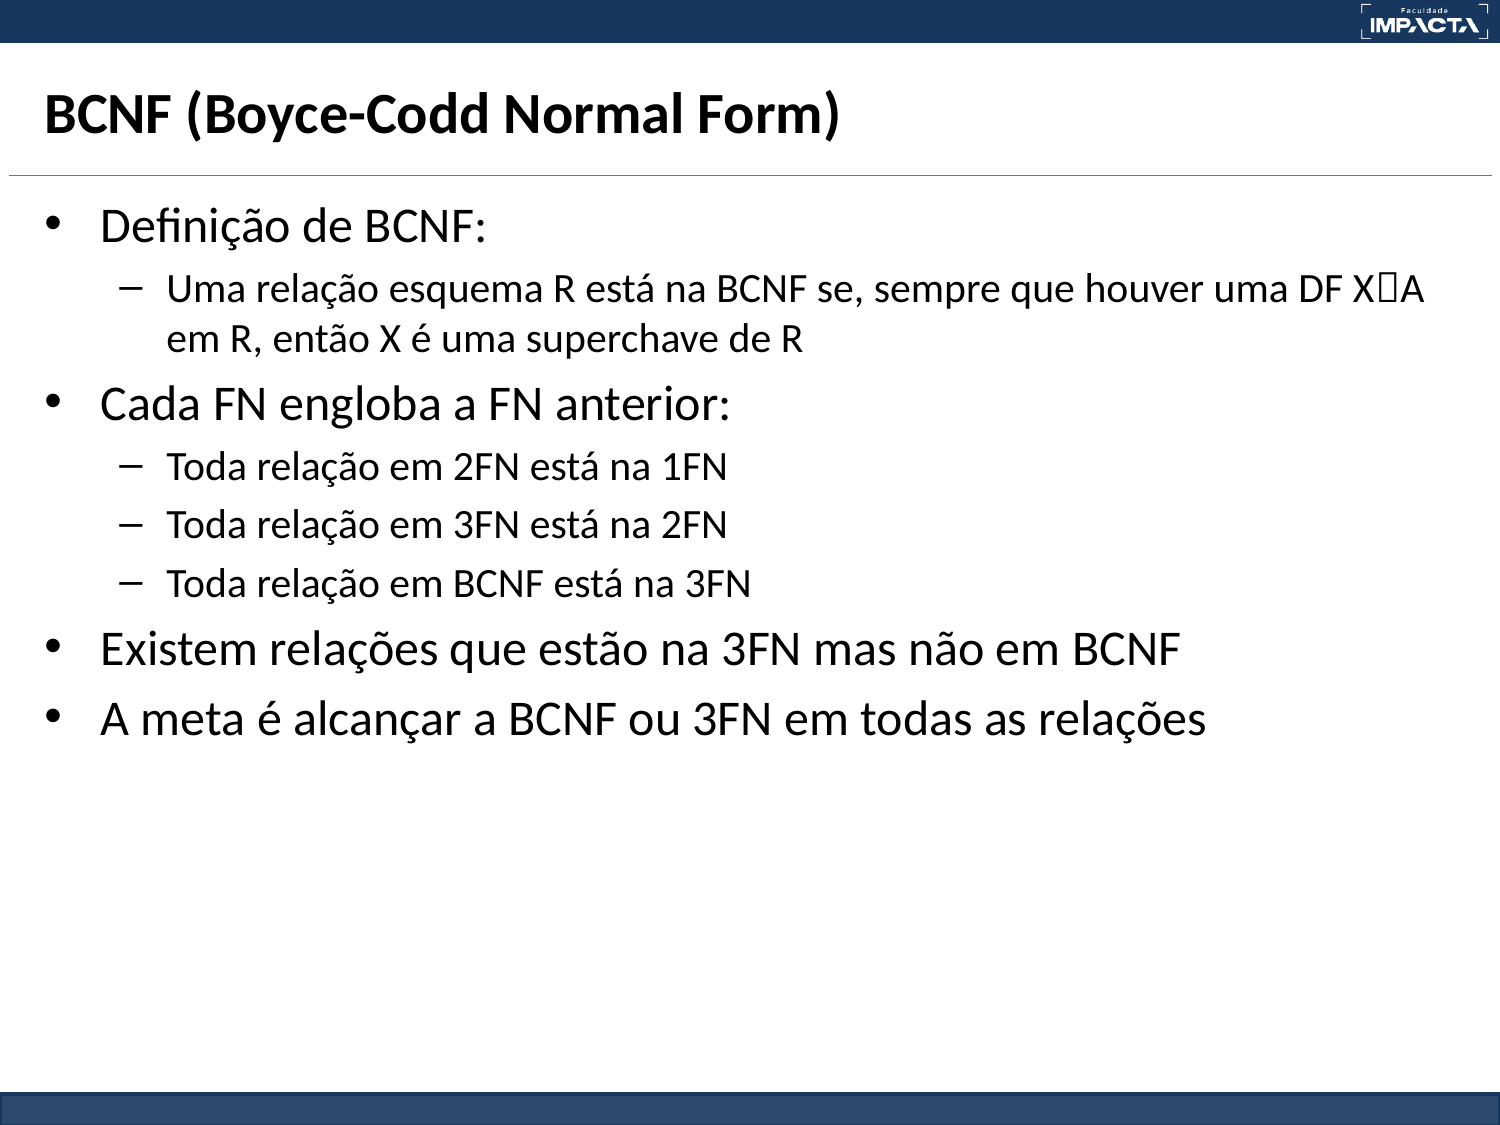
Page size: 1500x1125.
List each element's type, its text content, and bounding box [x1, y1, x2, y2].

list Definição de BCNF: Uma relação esquema R está na BCNF se, sempre que houver uma DF XA em R, então X é uma superchave de R Cada FN engloba a FN anterior: Toda relação em 2FN está na 1FN Toda relação em 3FN está na 2FN Toda relação em BCNF está na 3FN Existem relações que estão na 3FN mas não em BCNF A meta é alcançar a BCNF ou 3FN em todas as relações [29, 184, 1471, 1077]
title BCNF (Boyce-Codd Normal Form) [29, 56, 1471, 164]
picture [1354, 0, 1495, 43]
